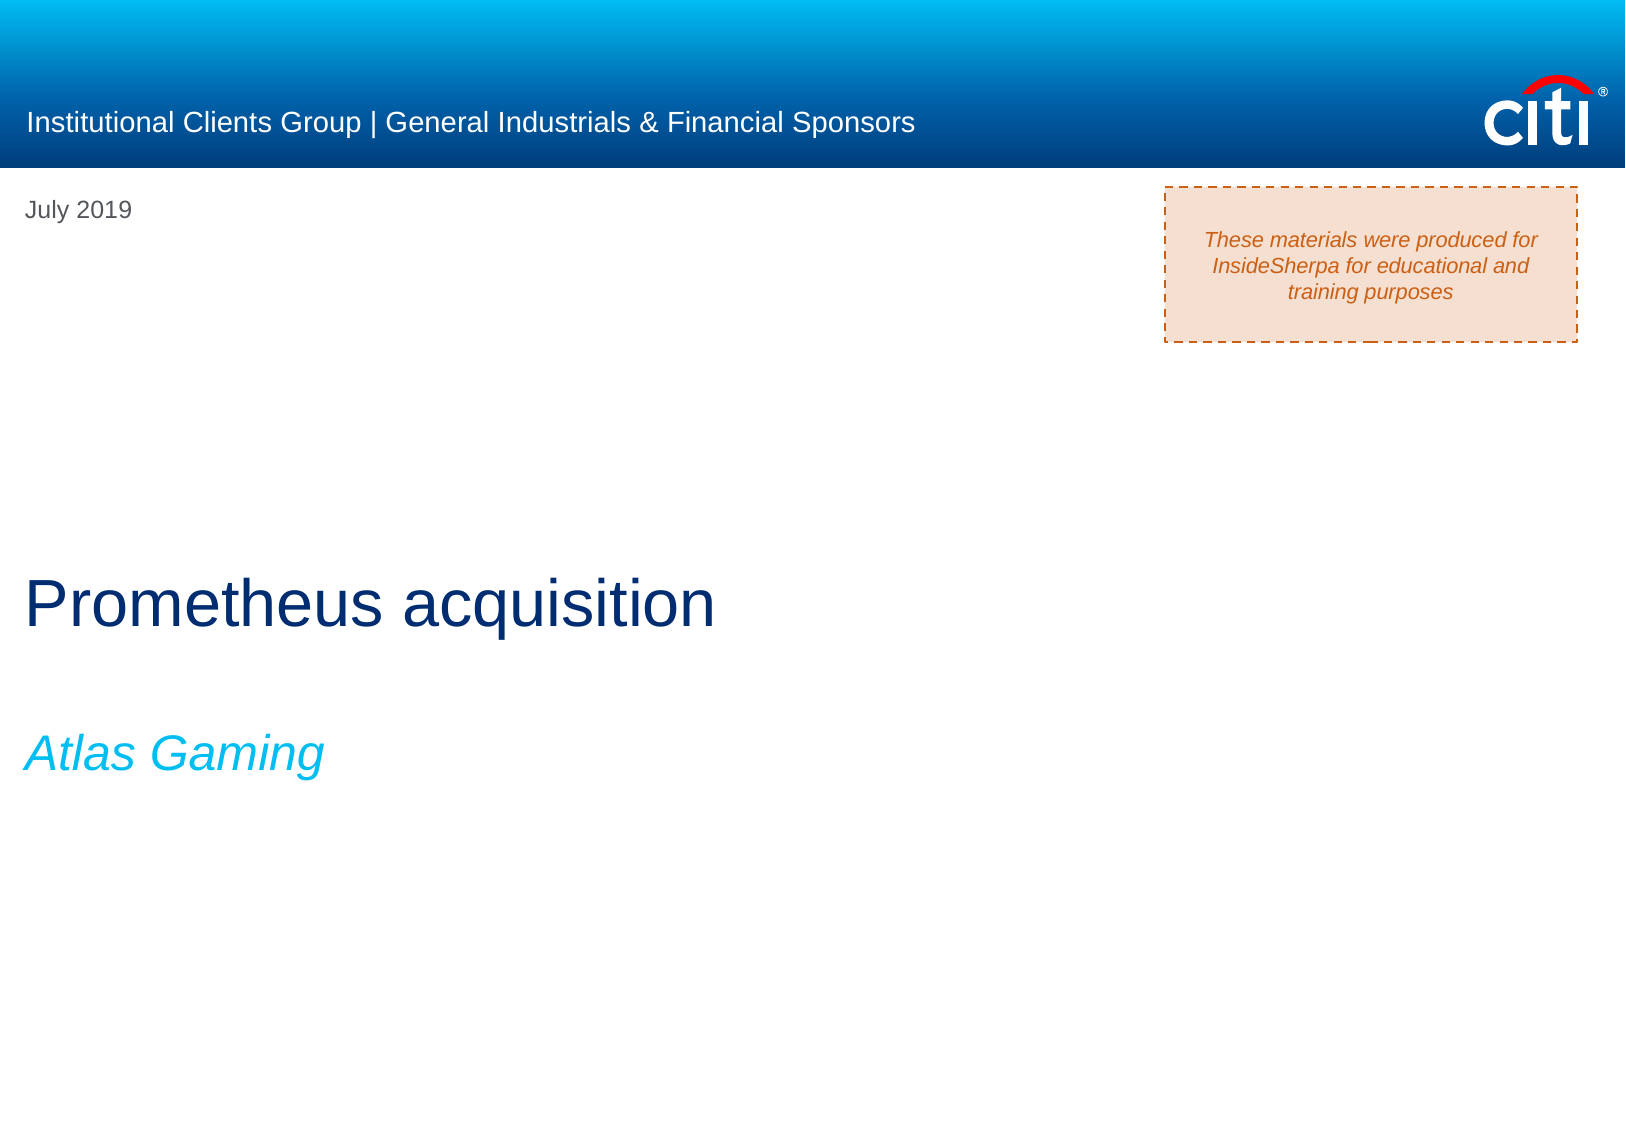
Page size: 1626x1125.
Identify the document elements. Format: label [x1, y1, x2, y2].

text_box [0, 0, 1625, 1125]
picture [1483, 73, 1610, 147]
